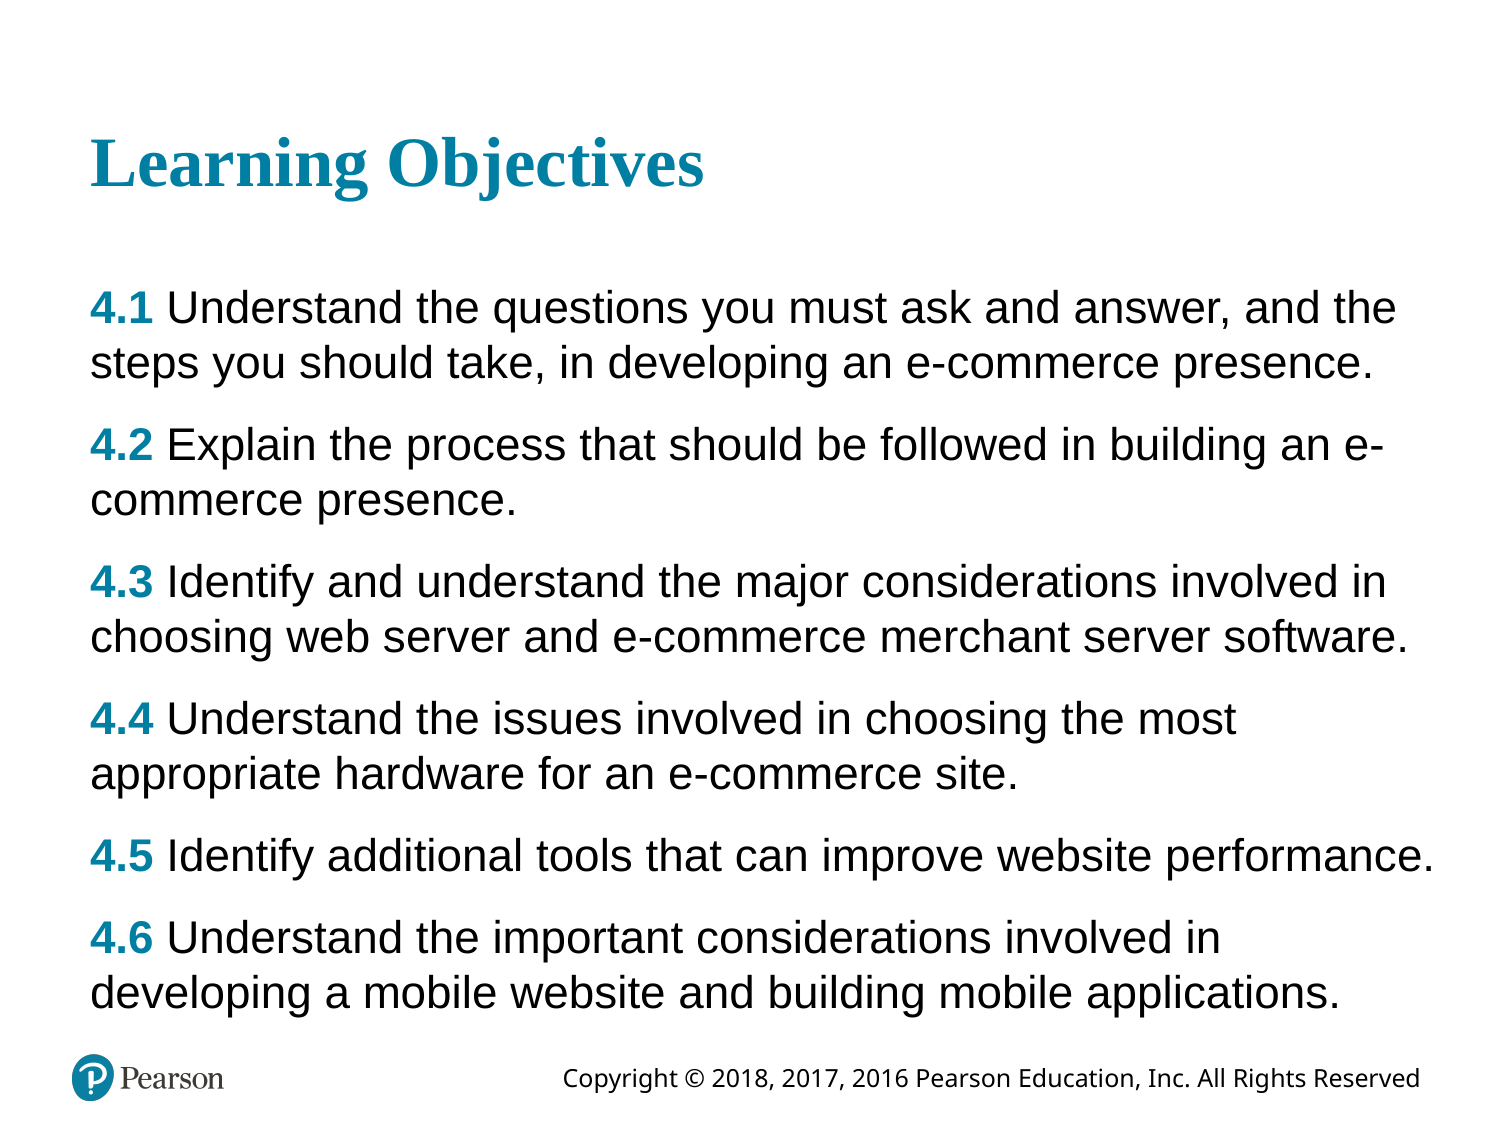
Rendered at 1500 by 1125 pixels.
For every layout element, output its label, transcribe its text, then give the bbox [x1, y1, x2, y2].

picture [80, 1063, 106, 1088]
title Learning Objectives [75, 35, 1425, 216]
picture [72, 1054, 88, 1070]
picture [98, 1054, 224, 1101]
picture [72, 1087, 83, 1101]
list 4.1 Understand the questions you must ask and answer, and the steps you should take, in developing an e-commerce presence. 4.2 Explain the process that should be followed in building an e-commerce presence. 4.3 Identify and understand the major considerations involved in choosing web server and e-commerce merchant server software. 4.4 Understand the issues involved in choosing the most appropriate hardware for an e-commerce site. 4.5 Identify additional tools that can improve website performance. 4.6 Understand the important considerations involved in developing a mobile website and building mobile applications. [75, 262, 1469, 1005]
